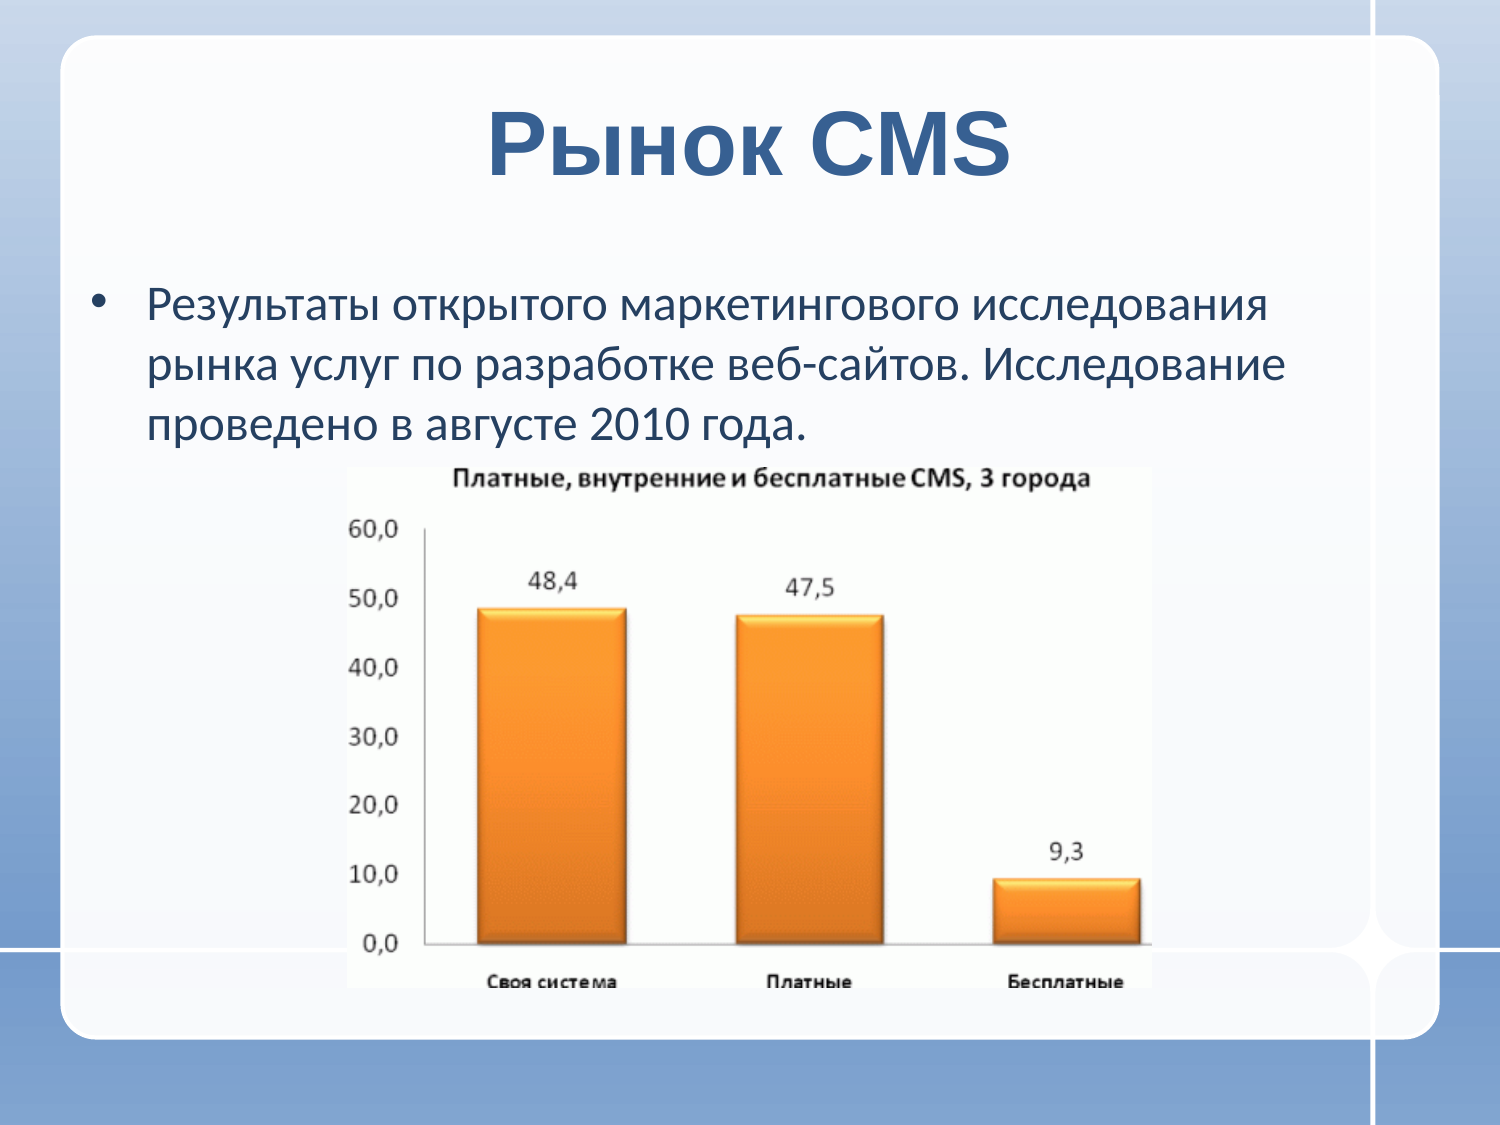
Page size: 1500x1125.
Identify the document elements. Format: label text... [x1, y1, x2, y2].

list Результаты открытого маркетингового исследования рынка услуг по разработке веб-сайтов. Исследование проведено в августе 2010 года. [75, 262, 1425, 1005]
title Рынок CMS [75, 45, 1425, 233]
picture [346, 467, 1152, 988]
